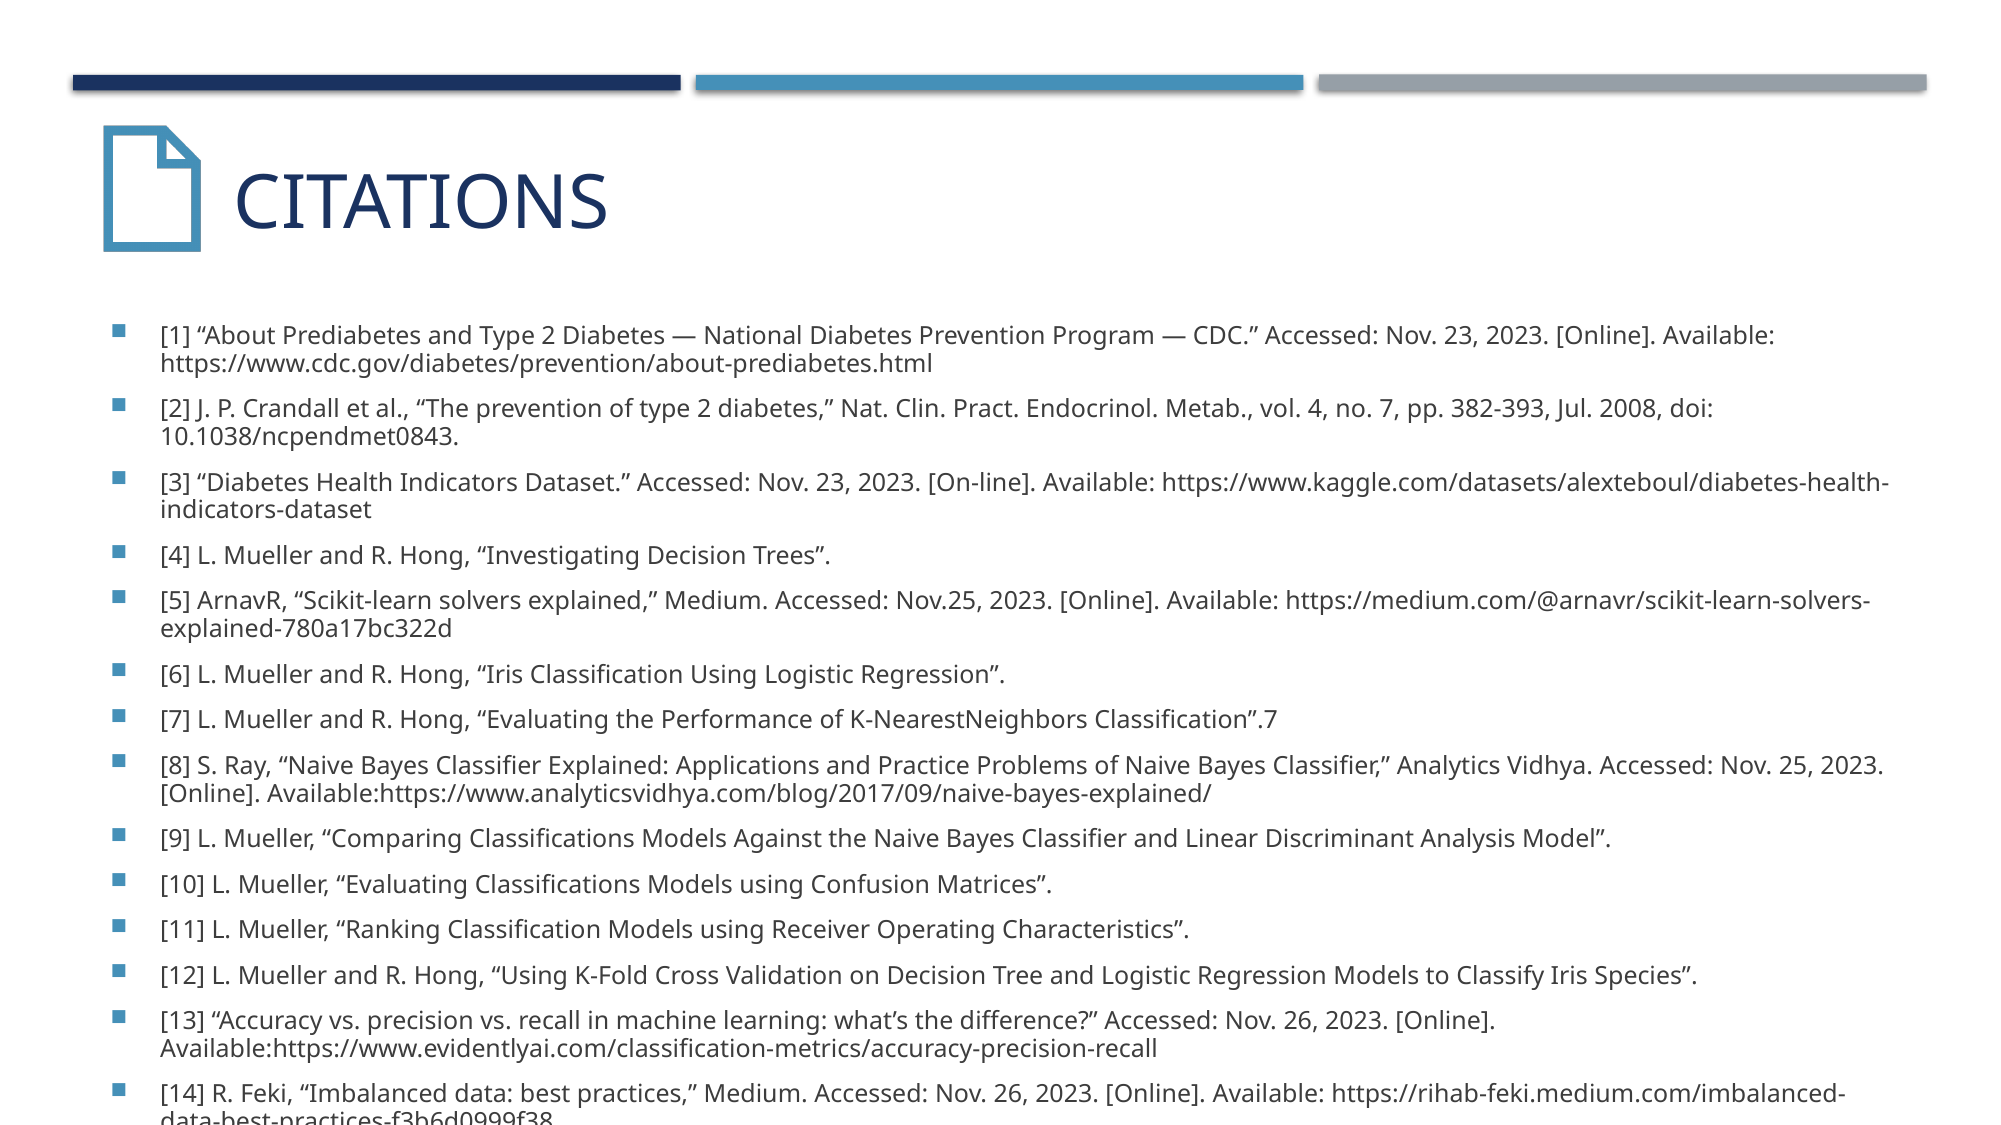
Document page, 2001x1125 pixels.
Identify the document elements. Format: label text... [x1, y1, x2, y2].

title Citations [218, 115, 1786, 282]
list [76, 112, 228, 264]
text_box [1] “About Prediabetes and Type 2 Diabetes — National Diabetes Prevention Program — CDC.” Accessed: Nov. 23, 2023. [Online]. Available: https://www.cdc.gov/diabetes/prevention/about-prediabetes.html [2] J. P. Crandall et al., “The prevention of type 2 diabetes,” Nat. Clin. Pract. Endocrinol. Metab., vol. 4, no. 7, pp. 382-393, Jul. 2008, doi: 10.1038/ncpendmet0843. [3] “Diabetes Health Indicators Dataset.” Accessed: Nov. 23, 2023. [On-line]. Available: https://www.kaggle.com/datasets/alexteboul/diabetes-health-indicators-dataset [4] L. Mueller and R. Hong, “Investigating Decision Trees”. [5] ArnavR, “Scikit-learn solvers explained,” Medium. Accessed: Nov.25, 2023. [Online]. Available: https://medium.com/@arnavr/scikit-learn-solvers-explained-780a17bc322d [6] L. Mueller and R. Hong, “Iris Classification Using Logistic Regression”. [7] L. Mueller and R. Hong, “Evaluating the Performance of K-NearestNeighbors Classification”.7 [8] S. Ray, “Naive Bayes Classifier Explained: Applications and Practice Problems of Naive Bayes Classifier,” Analytics Vidhya. Accessed: Nov. 25, 2023. [Online]. Available:https://www.analyticsvidhya.com/blog/2017/09/naive-bayes-explained/ [9] L. Mueller, “Comparing Classifications Models Against the Naive Bayes Classifier and Linear Discriminant Analysis Model”. [10] L. Mueller, “Evaluating Classifications Models using Confusion Matrices”. [11] L. Mueller, “Ranking Classification Models using Receiver Operating Characteristics”. [12] L. Mueller and R. Hong, “Using K-Fold Cross Validation on Decision Tree and Logistic Regression Models to Classify Iris Species”. [13] “Accuracy vs. precision vs. recall in machine learning: what’s the difference?” Accessed: Nov. 26, 2023. [Online]. Available:https://www.evidentlyai.com/classification-metrics/accuracy-precision-recall [14] R. Feki, “Imbalanced data: best practices,” Medium. Accessed: Nov. 26, 2023. [Online]. Available: https://rihab-feki.medium.com/imbalanced-data-best-practices-f3b6d0999f38 [95, 313, 1922, 992]
